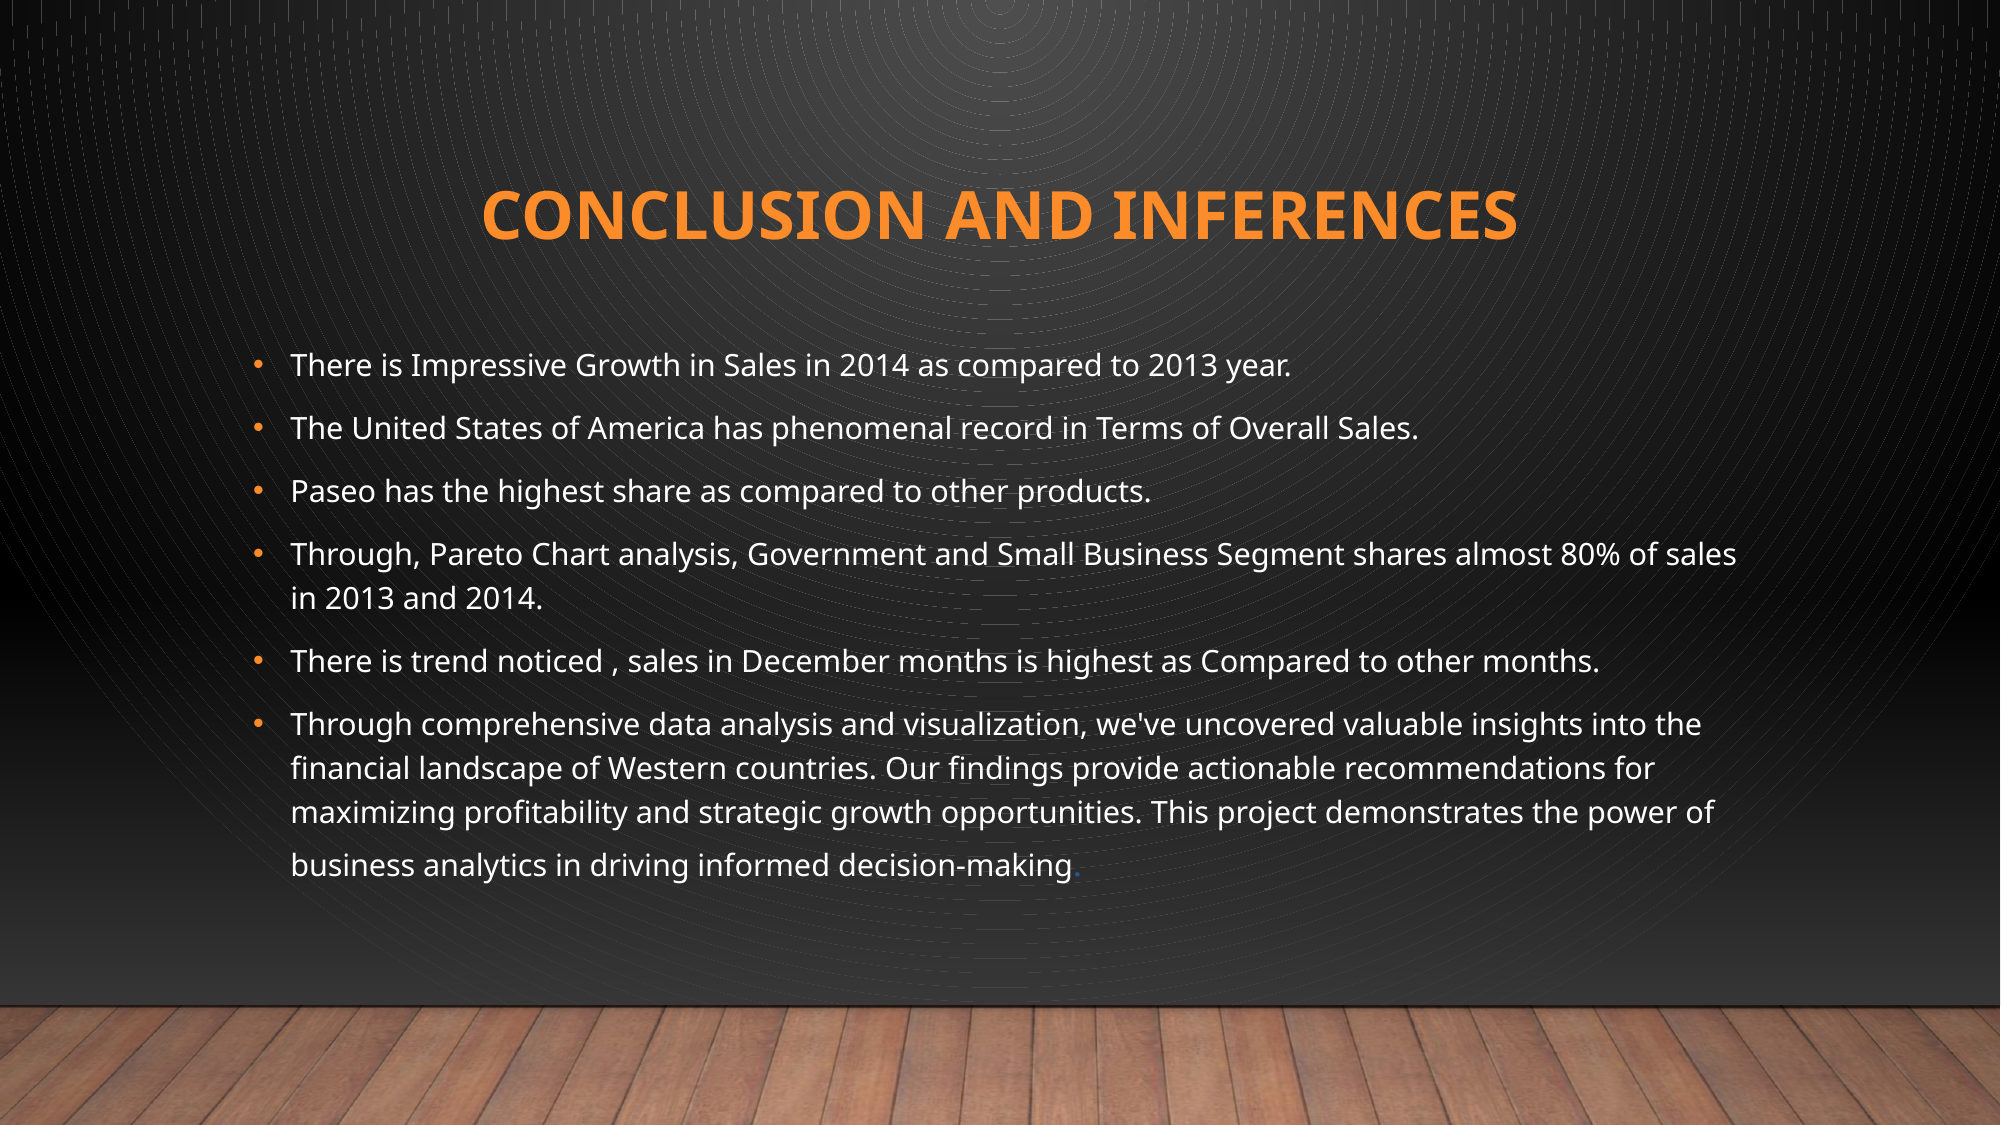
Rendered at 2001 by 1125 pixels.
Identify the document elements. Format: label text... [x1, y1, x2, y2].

picture [0, 1005, 2000, 1125]
title Conclusion and Inferences [238, 131, 1763, 305]
list There is Impressive Growth in Sales in 2014 as compared to 2013 year. The United States of America has phenomenal record in Terms of Overall Sales. Paseo has the highest share as compared to other products. Through, Pareto Chart analysis, Government and Small Business Segment shares almost 80% of sales in 2013 and 2014. There is trend noticed , sales in December months is highest as Compared to other months. Through comprehensive data analysis and visualization, we've uncovered valuable insights into the financial landscape of Western countries. Our findings provide actionable recommendations for maximizing profitability and strategic growth opportunities. This project demonstrates the power of business analytics in driving informed decision-making. [238, 330, 1763, 897]
